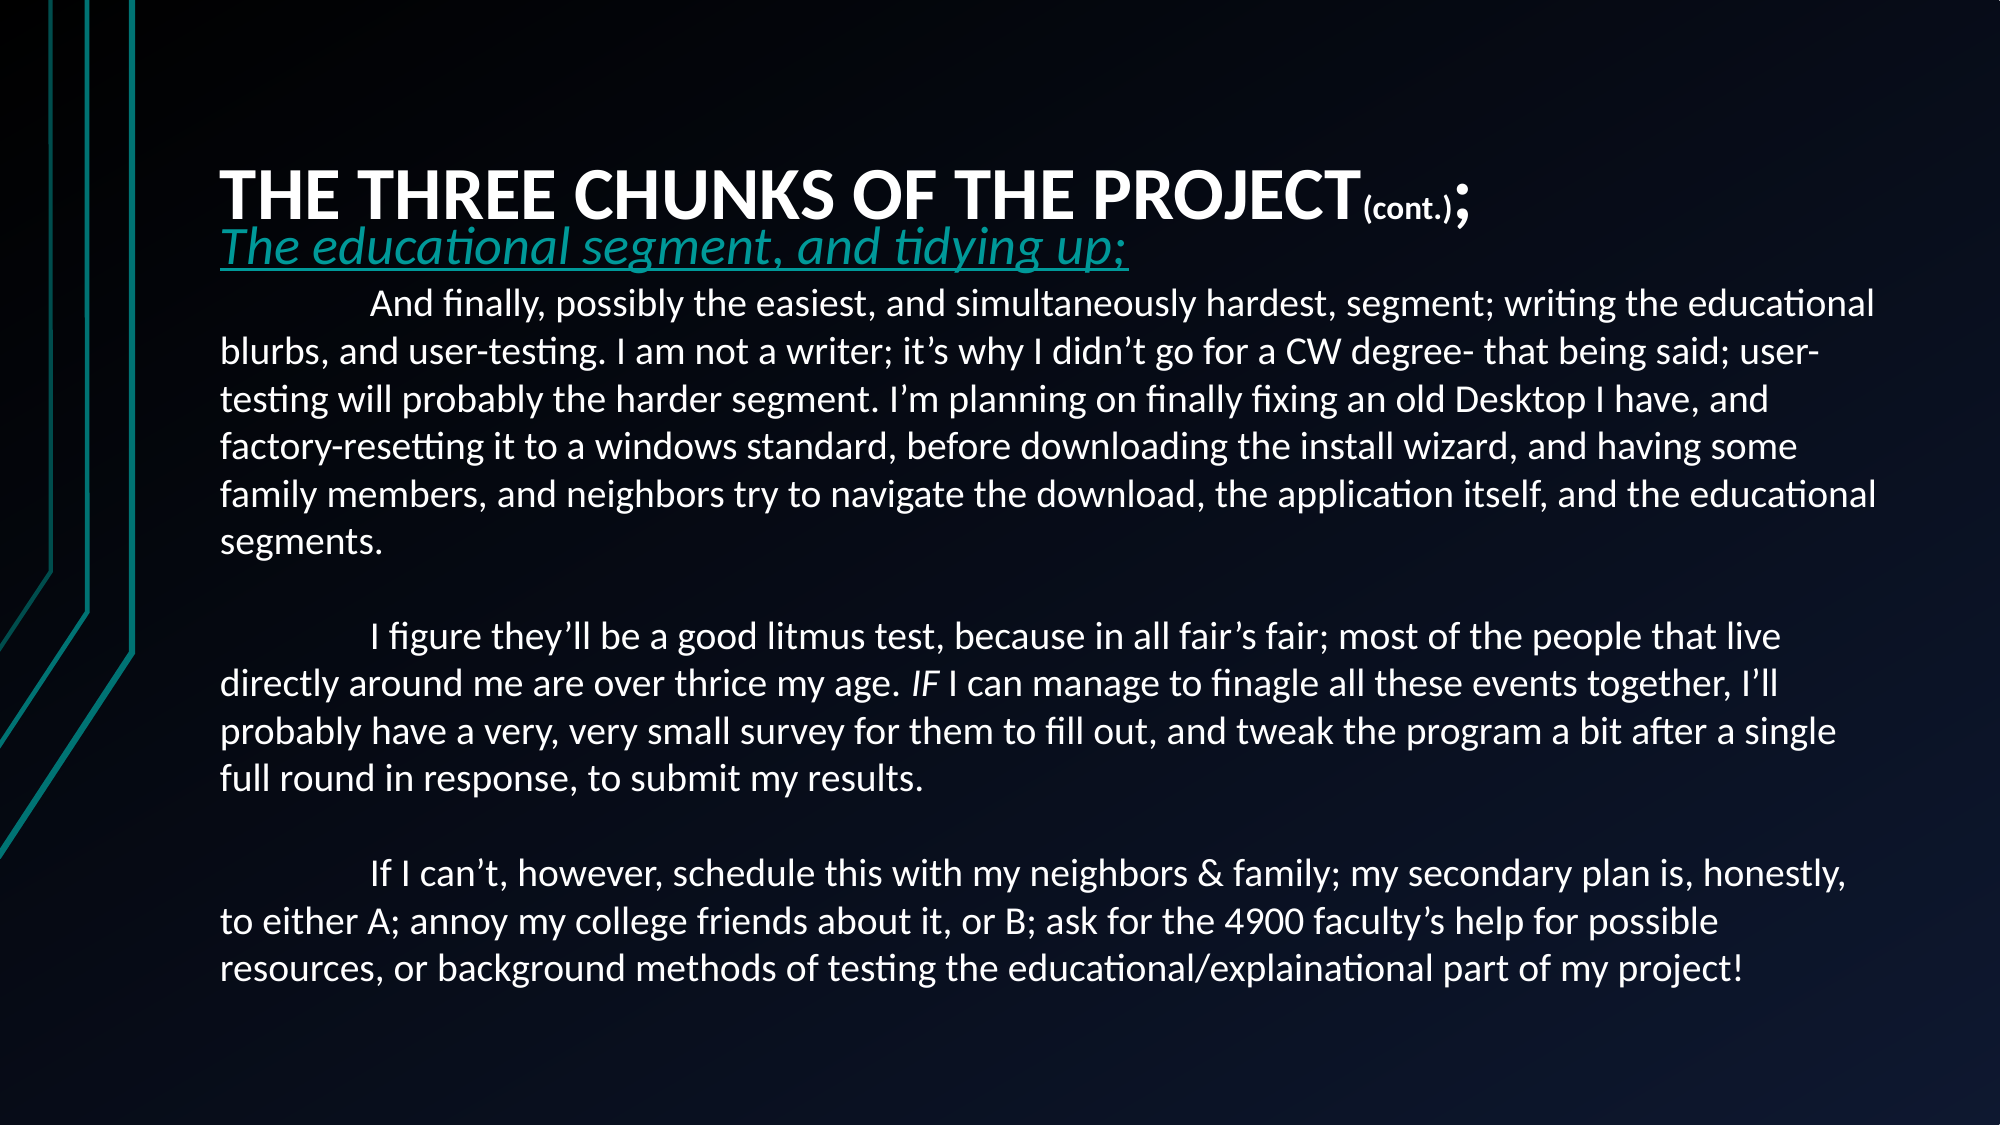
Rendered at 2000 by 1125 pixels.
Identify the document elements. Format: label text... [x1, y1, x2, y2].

title THE THREE CHUNKS OF THE PROJECT(cont.); [199, 45, 1900, 200]
list The educational segment, and tidying up; And finally, possibly the easiest, and simultaneously hardest, segment; writing the educational blurbs, and user-testing. I am not a writer; it’s why I didn’t go for a CW degree- that being said; user-testing will probably the harder segment. I’m planning on finally fixing an old Desktop I have, and factory-resetting it to a windows standard, before downloading the install wizard, and having some family members, and neighbors try to navigate the download, the application itself, and the educational segments. I figure they’ll be a good litmus test, because in all fair’s fair; most of the people that live directly around me are over thrice my age. IF I can manage to finagle all these events together, I’ll probably have a very, very small survey for them to fill out, and tweak the program a bit after a single full round in response, to submit my results. If I can’t, however, schedule this with my neighbors & family; my secondary plan is, honestly, to either A; annoy my college friends about it, or B; ask for the 4900 faculty’s help for possible resources, or background methods of testing the educational/explainational part of my project! [199, 200, 1900, 1013]
